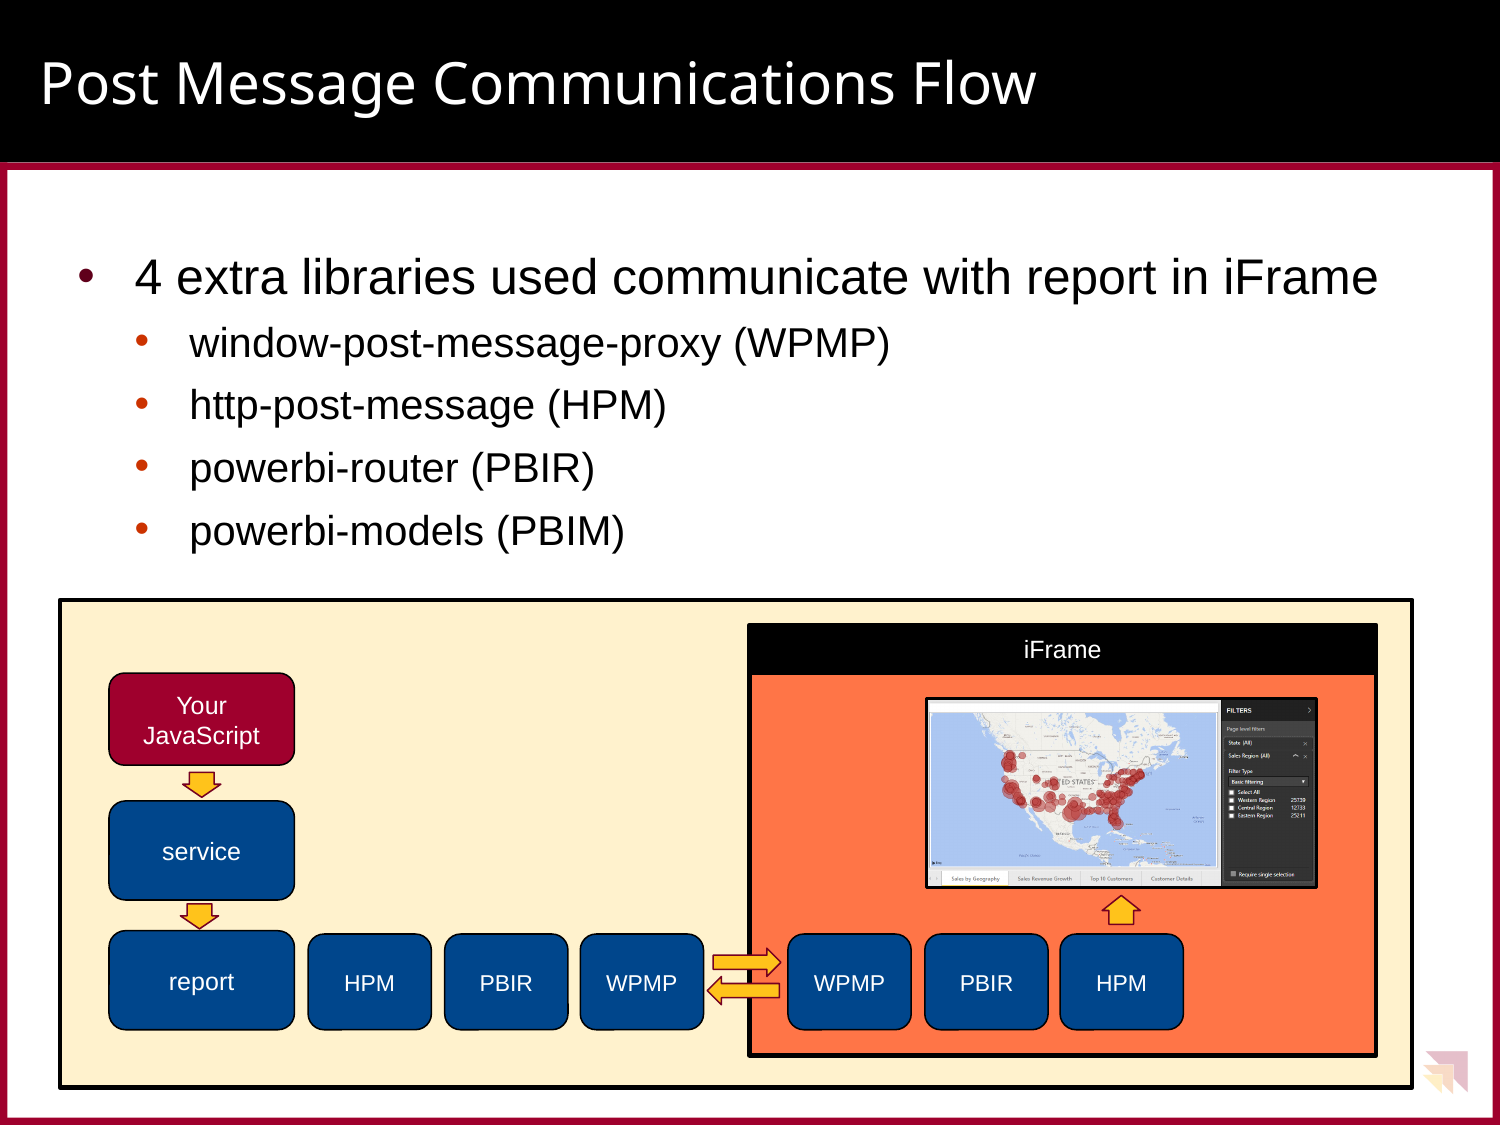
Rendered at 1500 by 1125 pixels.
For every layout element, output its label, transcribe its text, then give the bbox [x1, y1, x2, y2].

list 4 extra libraries used communicate with report in iFrame window-post-message-proxy (WPMP) http-post-message (HPM) powerbi-router (PBIR) powerbi-models (PBIM) [62, 237, 1438, 1088]
text_box [713, 974, 777, 1007]
text_box Your JavaScript [106, 670, 297, 768]
text_box service [106, 798, 297, 903]
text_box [307, 933, 704, 1031]
text_box [747, 675, 1378, 1058]
text_box iFrame [747, 623, 1378, 675]
text_box [713, 946, 777, 979]
text_box [180, 770, 223, 800]
picture [927, 699, 1315, 887]
text_box report [106, 928, 297, 1032]
text_box [58, 598, 1414, 1090]
title Post Message Communications Flow [24, 12, 1438, 150]
text_box [1100, 903, 1143, 927]
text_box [787, 933, 1184, 1031]
text_box [178, 901, 221, 931]
